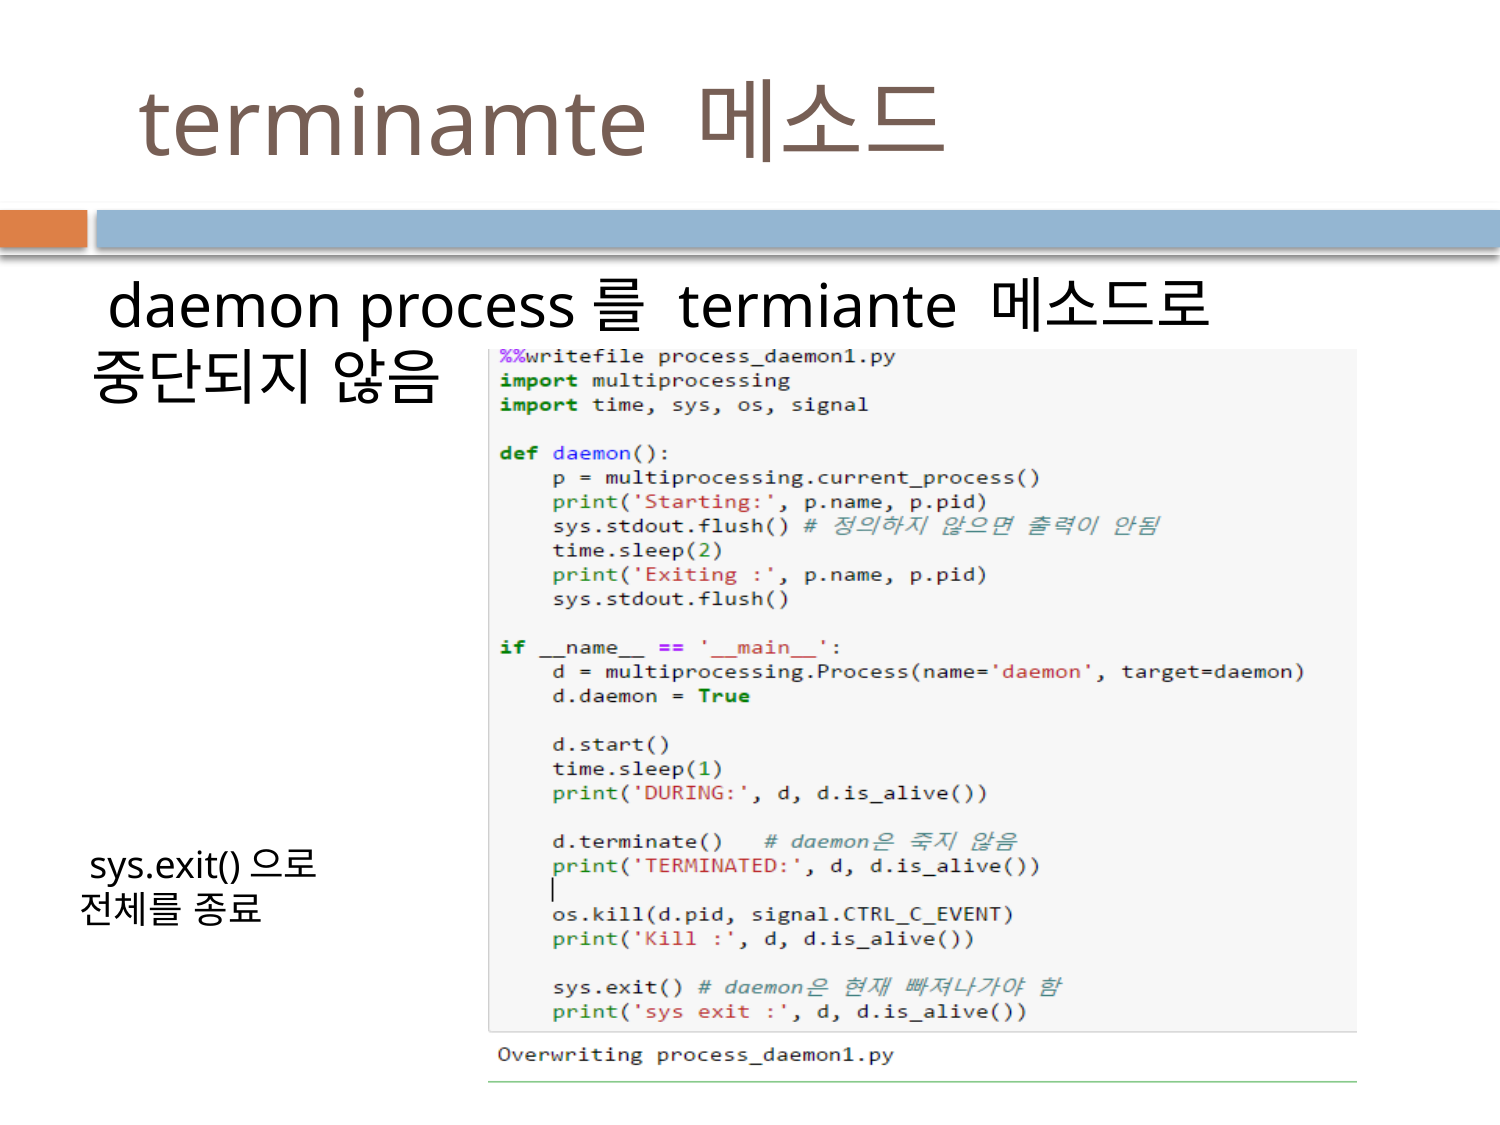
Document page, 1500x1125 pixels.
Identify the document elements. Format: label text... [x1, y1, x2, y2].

list daemon process를 termiante 메소드로 중단되지 않음 [76, 259, 1427, 457]
text_box sys.exit()으로 전체를 종료 [64, 834, 396, 939]
picture [487, 349, 1358, 1084]
title terminamte 메소드 [100, 37, 1438, 200]
